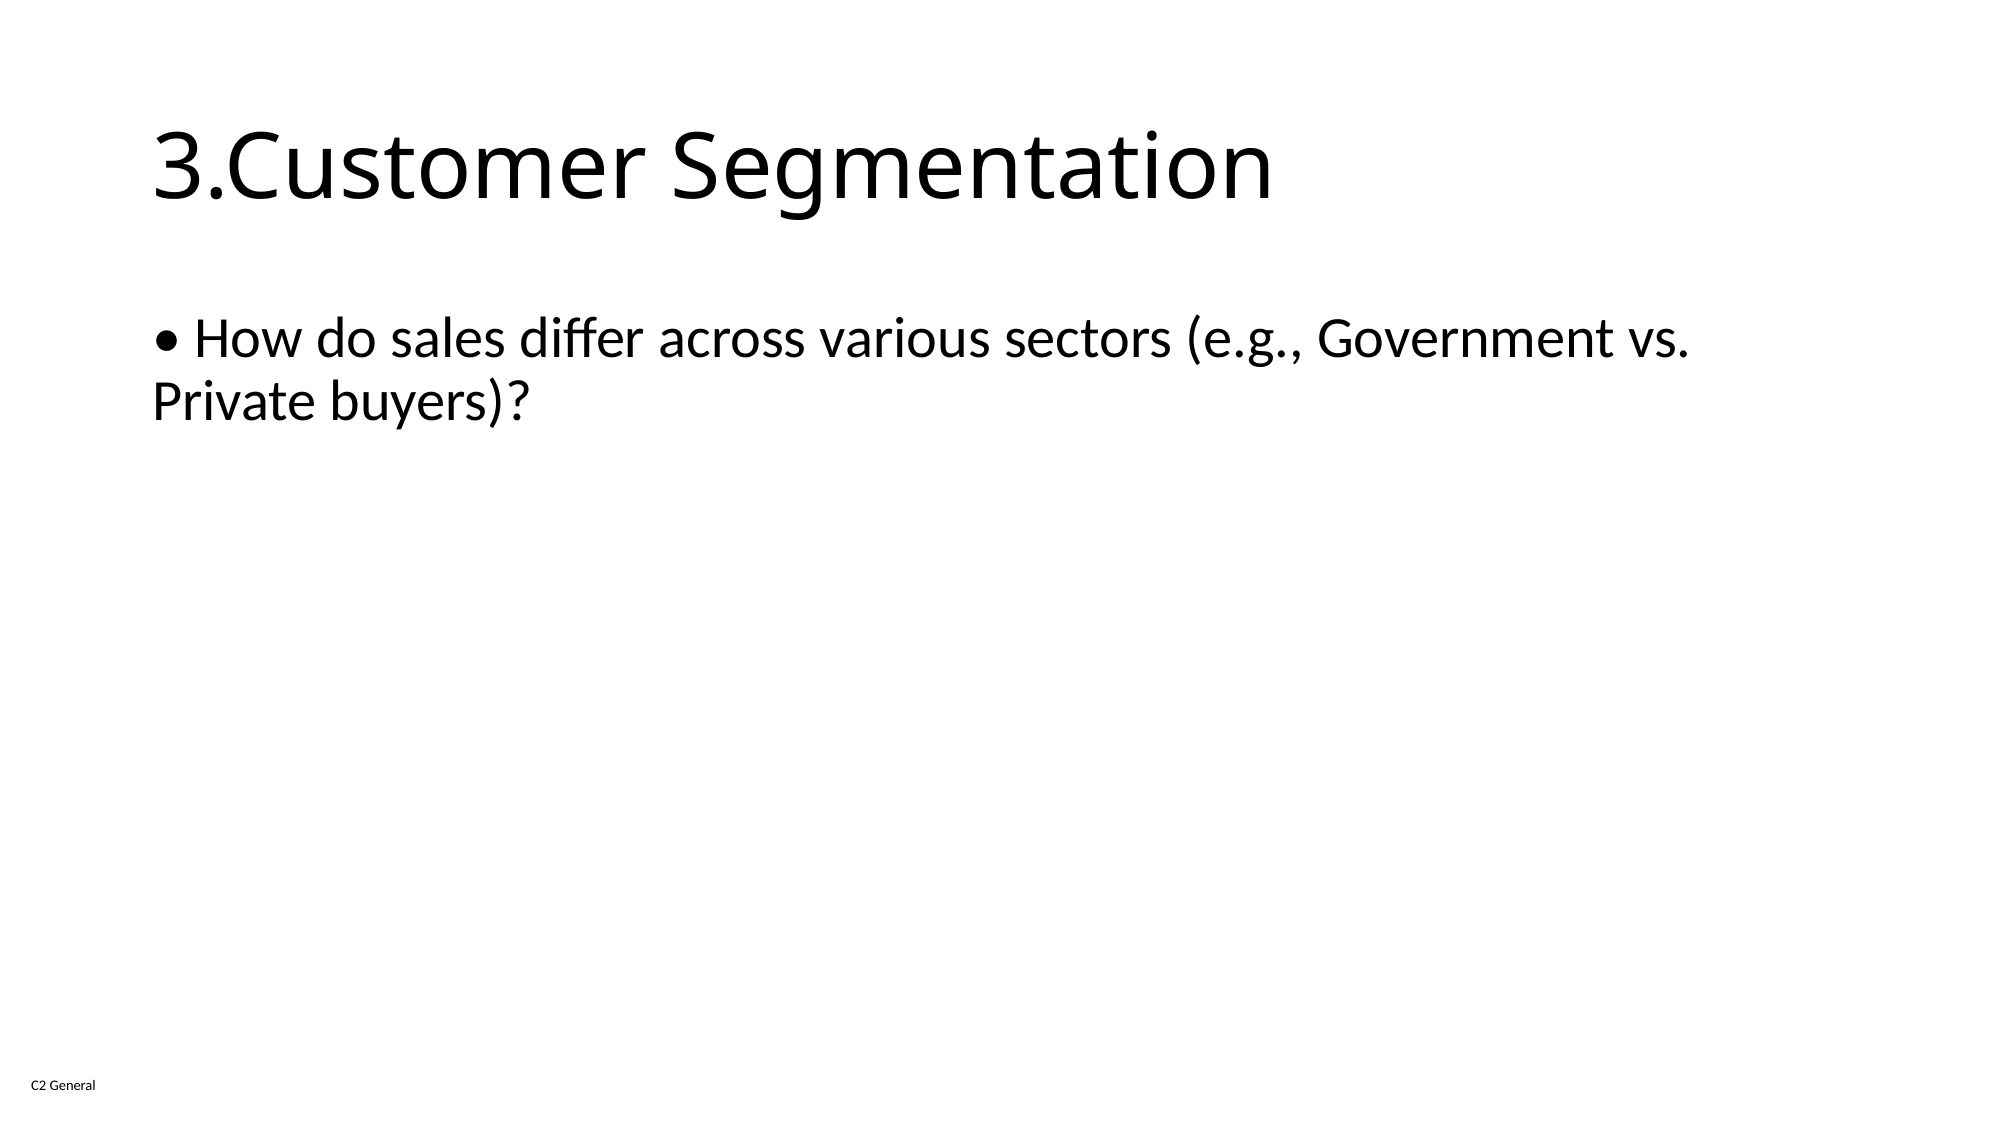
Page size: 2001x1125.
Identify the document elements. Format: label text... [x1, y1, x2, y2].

list • How do sales differ across various sectors (e.g., Government vs. Private buyers)? [137, 299, 1863, 1014]
title 3.Customer Segmentation [137, 59, 1863, 278]
